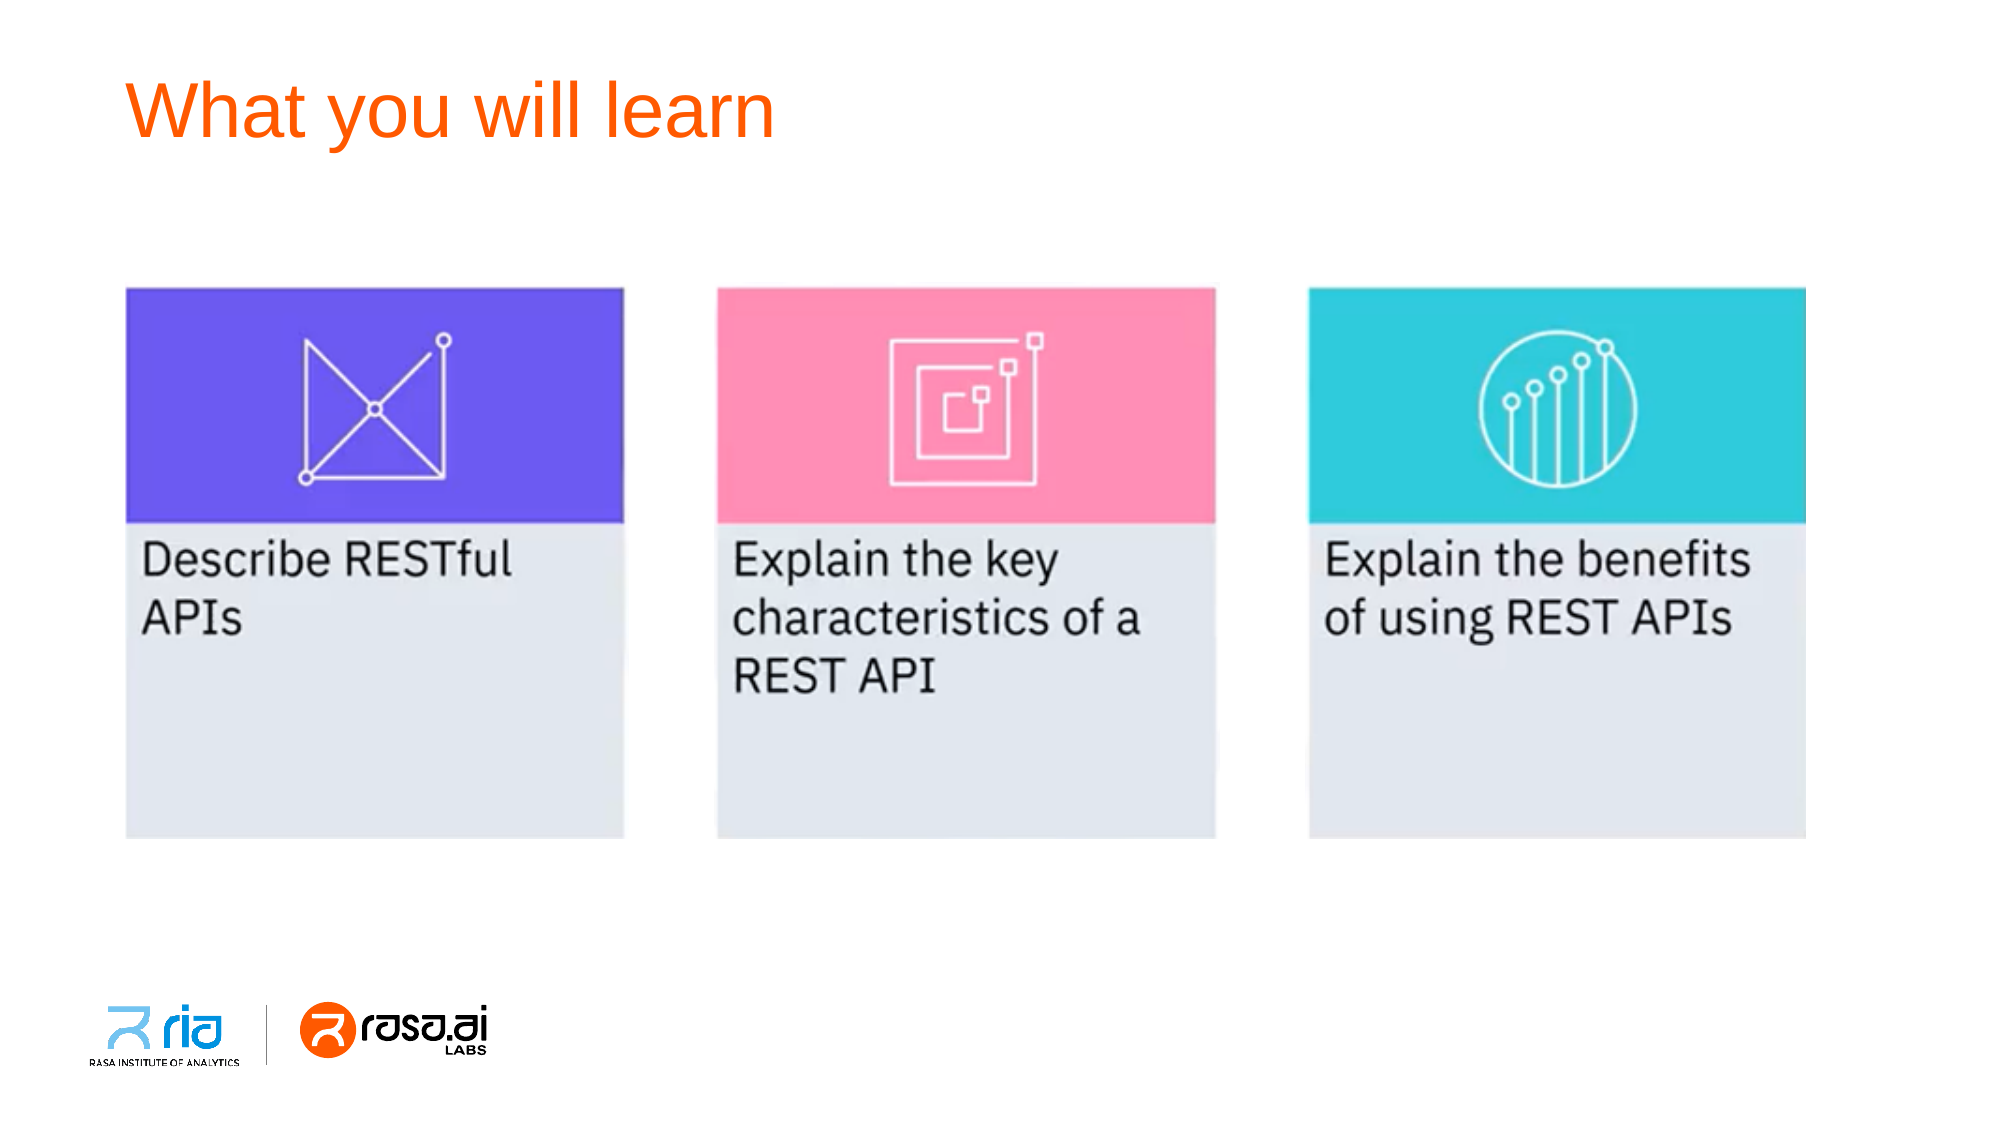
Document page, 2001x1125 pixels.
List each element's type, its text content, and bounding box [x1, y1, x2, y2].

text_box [124, 271, 1806, 878]
title What you will learn [125, 59, 1791, 154]
picture [78, 992, 250, 1078]
